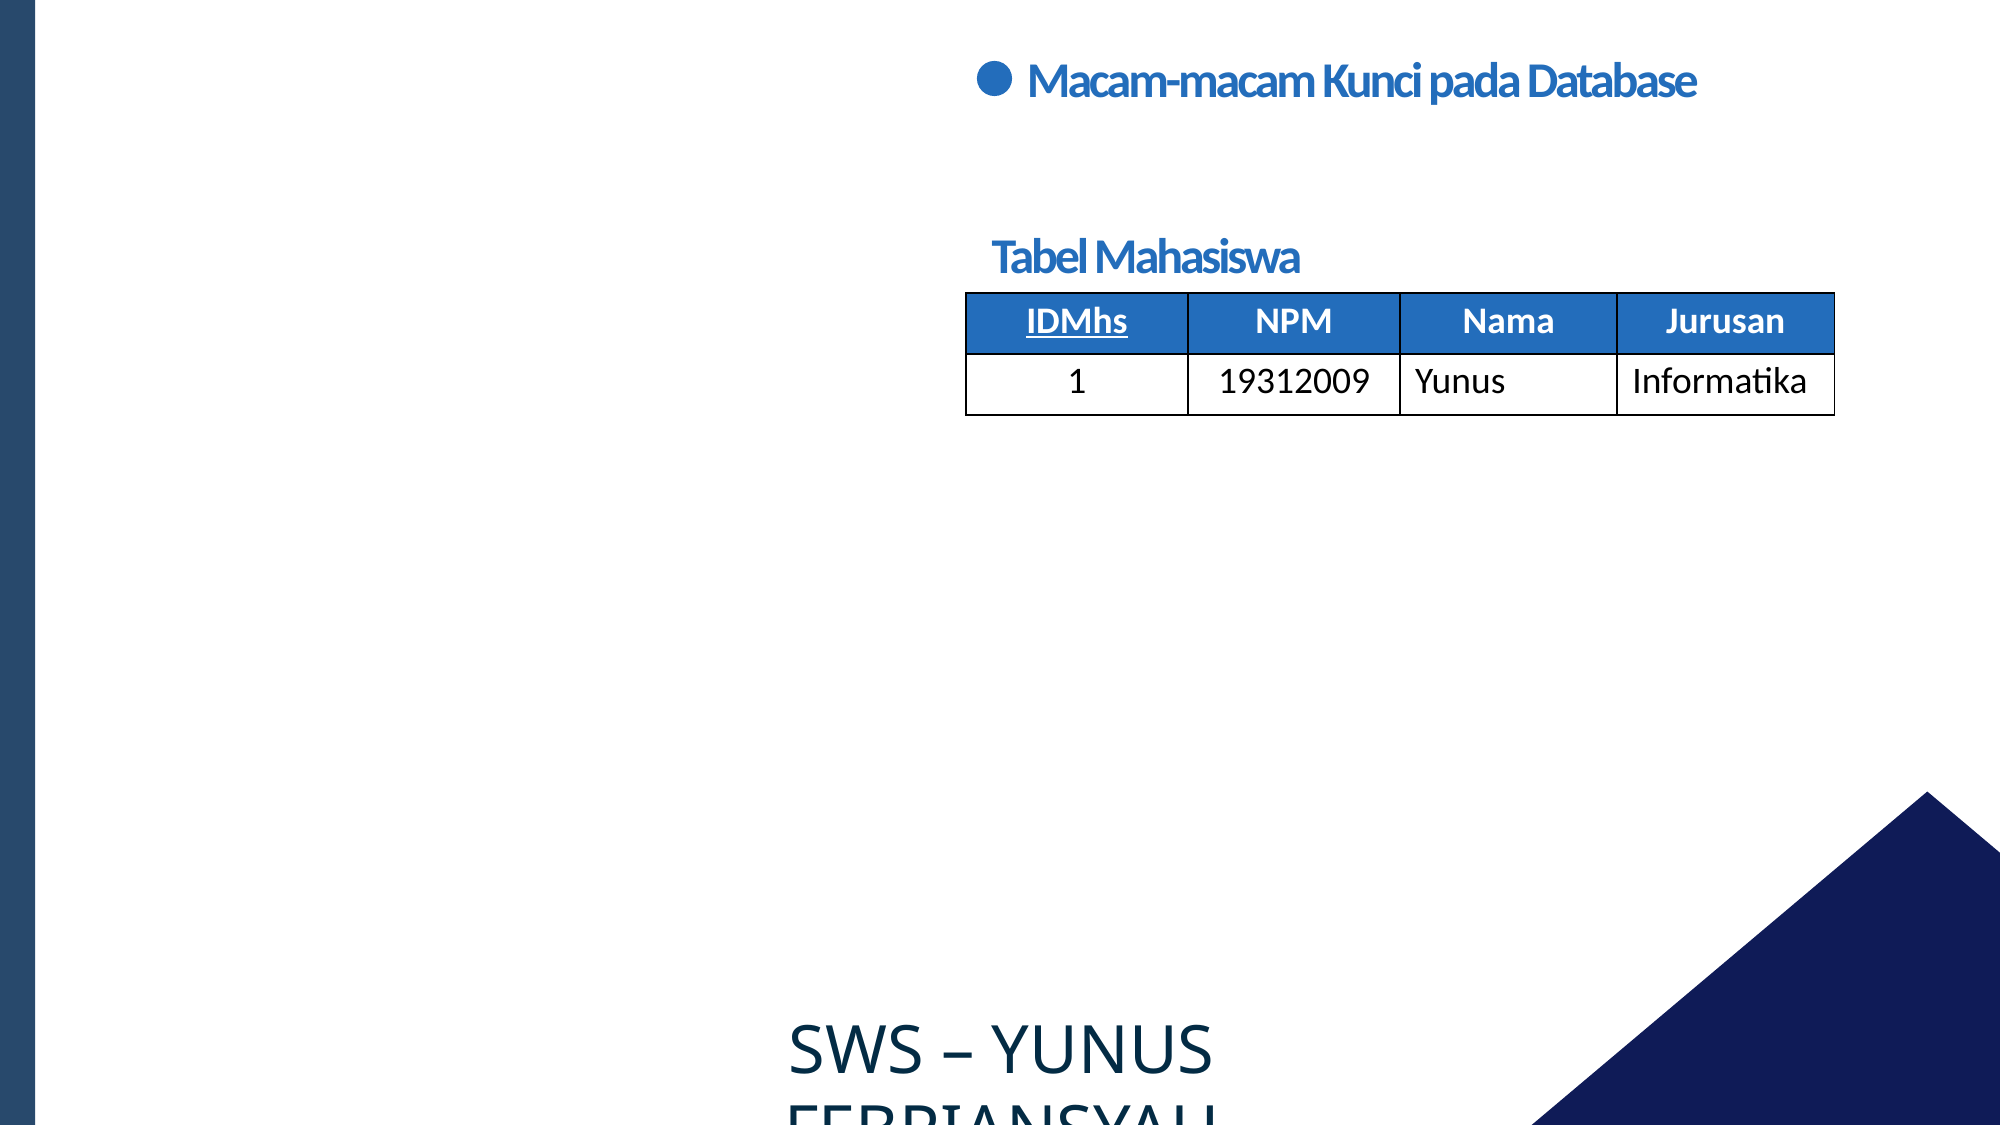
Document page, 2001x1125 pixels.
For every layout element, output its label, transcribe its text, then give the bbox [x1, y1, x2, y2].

text_box [1530, 790, 2000, 1125]
text_box Macam-macam Kunci pada Database [1012, 40, 1737, 116]
text_box [975, 59, 1014, 98]
table_header Nama [1401, 294, 1616, 353]
table_header IDMhs [967, 294, 1187, 353]
table_header Jurusan [1618, 294, 1834, 353]
table_cell Informatika [1618, 355, 1834, 414]
text_box [0, 0, 36, 1125]
table_cell 1 [967, 355, 1187, 414]
table_cell Yunus [1401, 355, 1616, 414]
table_cell 19312009 [1189, 355, 1399, 414]
table_header NPM [1189, 294, 1399, 353]
text_box Tabel Mahasiswa [976, 216, 1331, 292]
